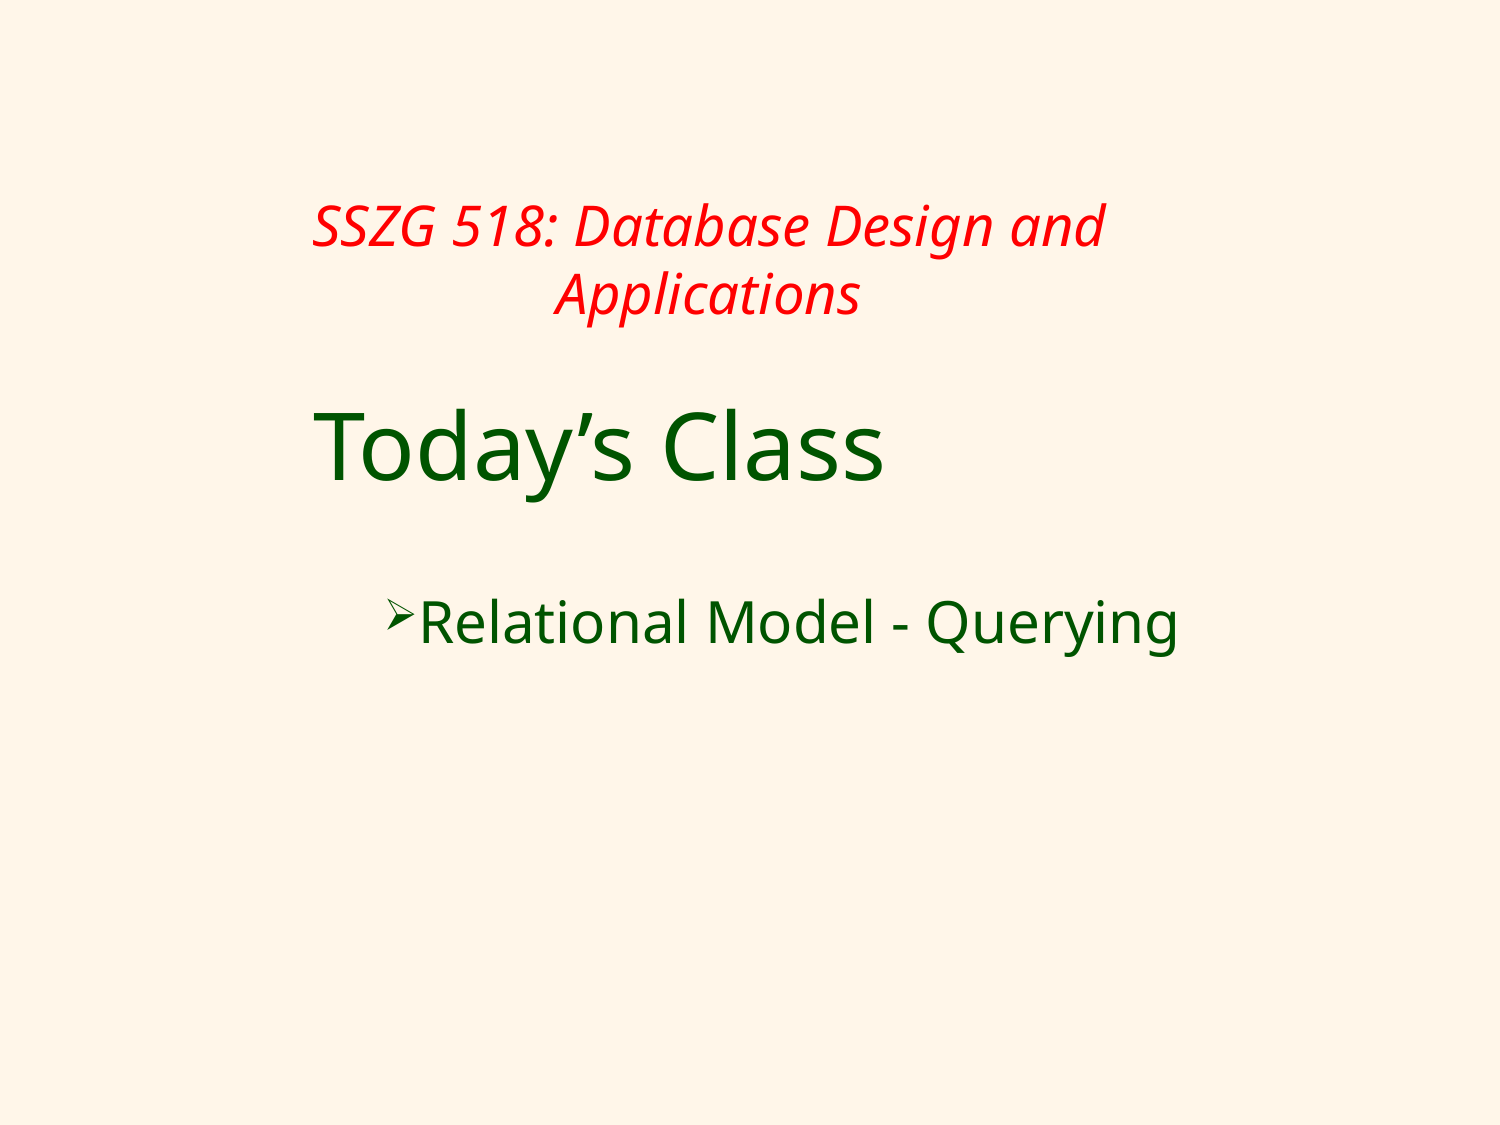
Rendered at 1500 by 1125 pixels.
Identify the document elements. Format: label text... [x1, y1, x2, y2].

subtitle Relational Model - Querying [368, 577, 1313, 854]
text_box SSZG 518: Database Design and Applications [146, 183, 1272, 333]
text_box Today’s Class [121, 365, 1079, 507]
